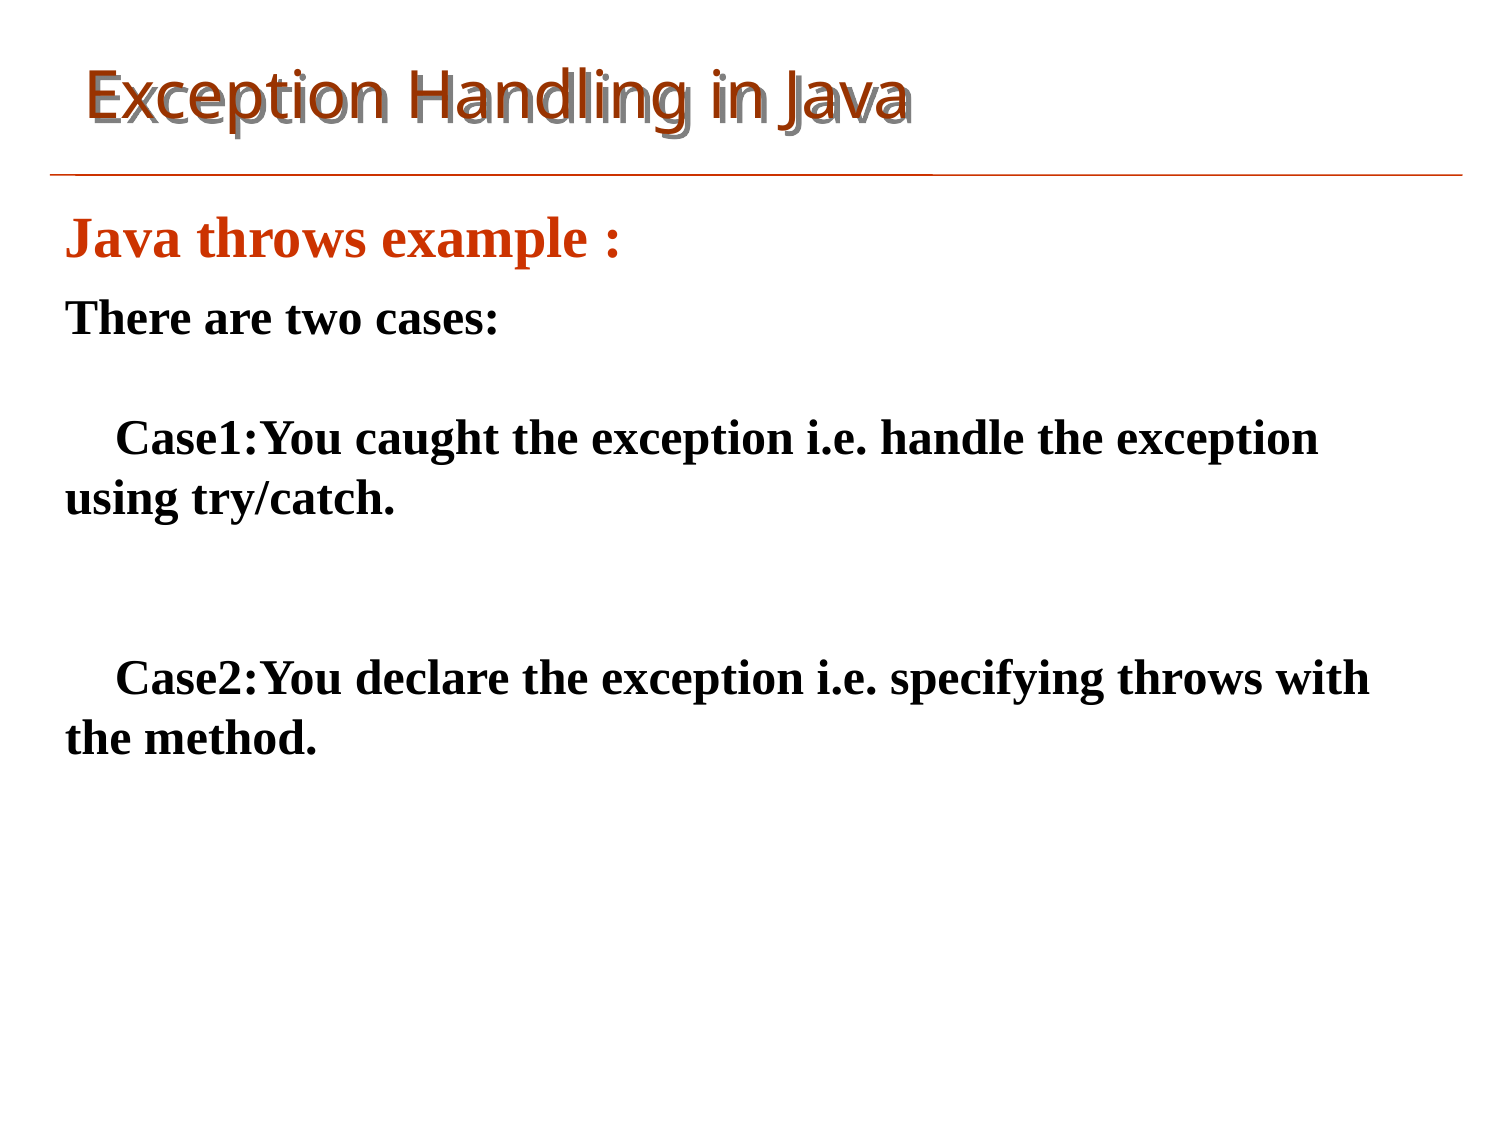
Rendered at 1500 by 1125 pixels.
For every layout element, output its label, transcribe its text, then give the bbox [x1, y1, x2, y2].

text_box Java throws example : [49, 191, 1463, 277]
text_box Exception Handling in Java [68, 44, 969, 140]
text_box There are two cases: Case1:You caught the exception i.e. handle the exception using try/catch. Case2:You declare the exception i.e. specifying throws with the method. [49, 277, 1455, 772]
